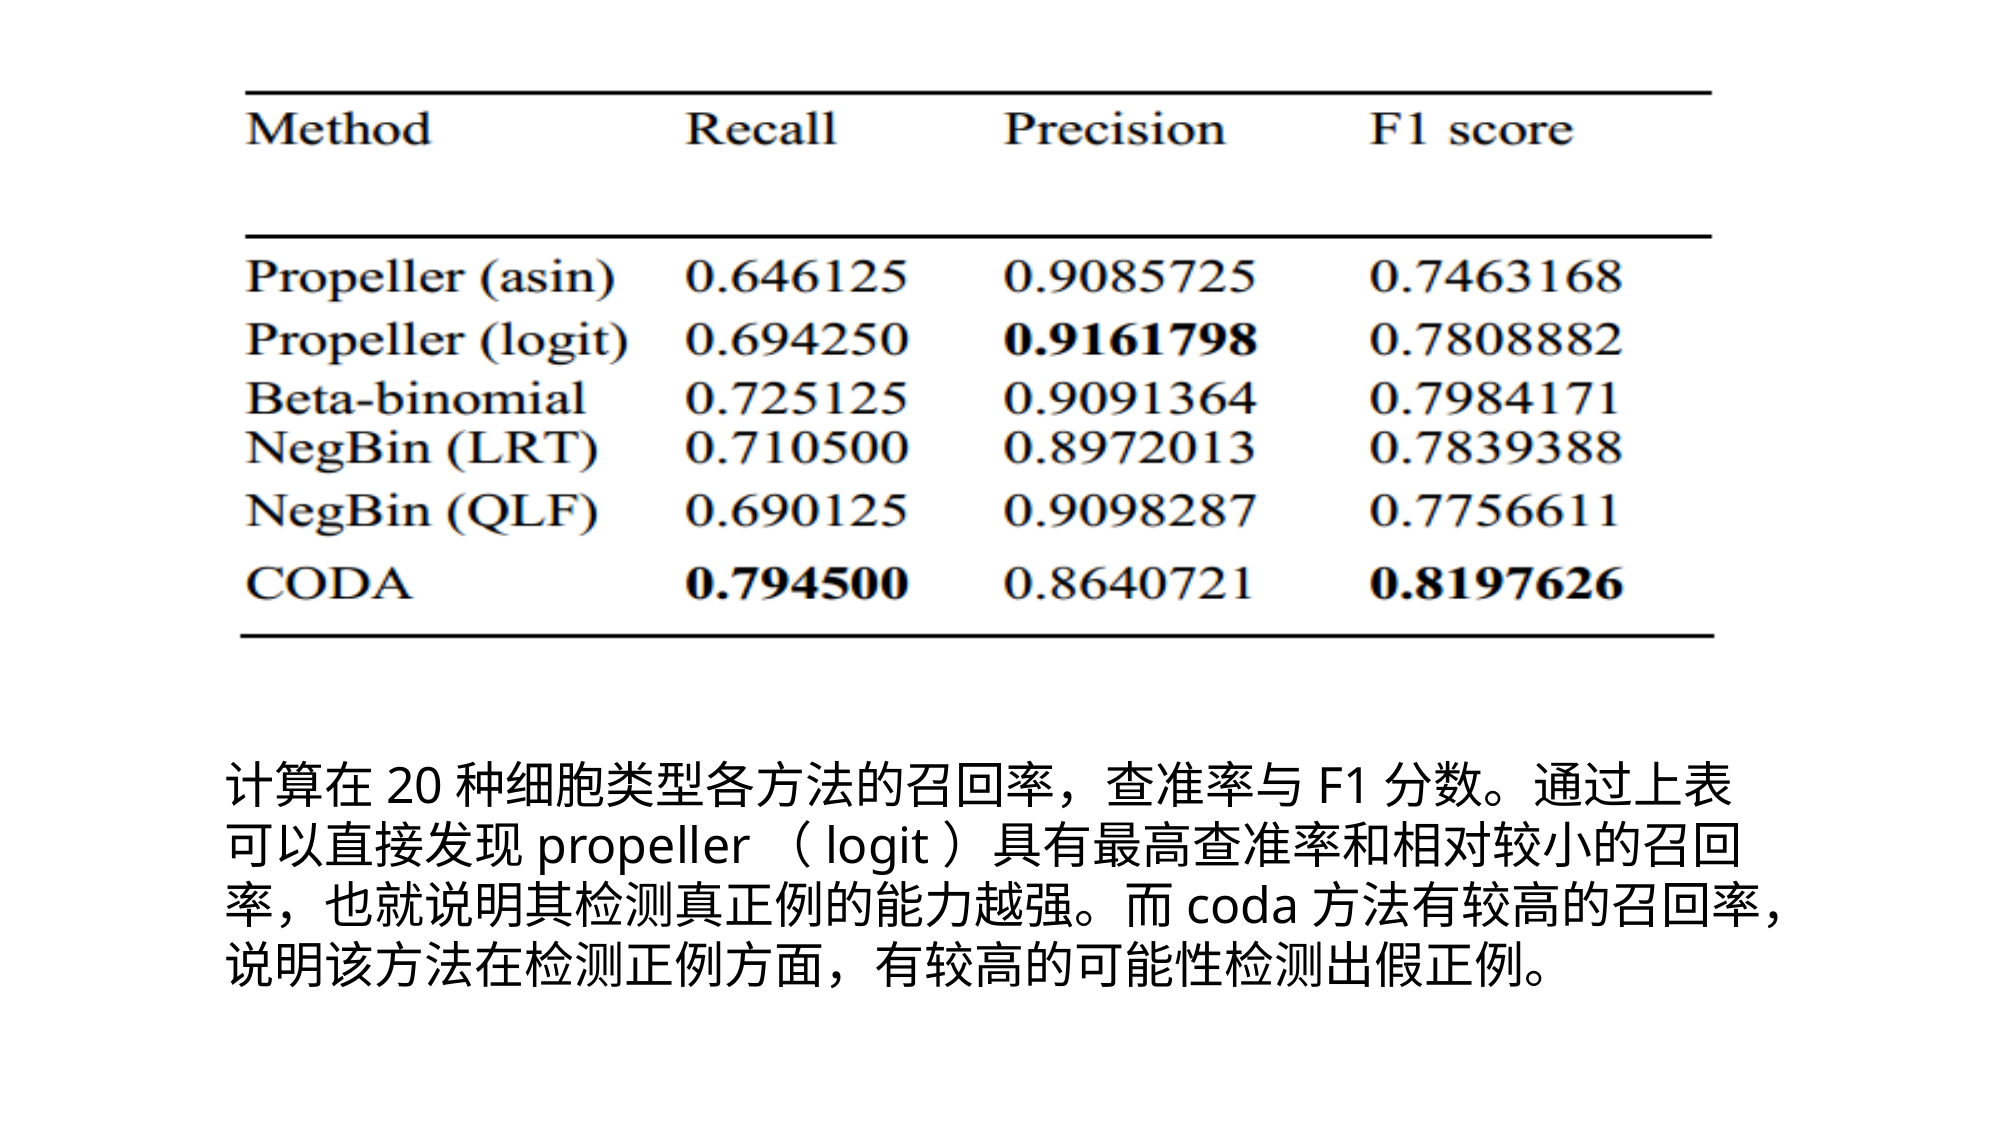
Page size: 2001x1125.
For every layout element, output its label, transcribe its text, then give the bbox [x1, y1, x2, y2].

text_box 计算在20种细胞类型各方法的召回率，查准率与F1分数。通过上表可以直接发现propeller（logit）具有最高查准率和相对较小的召回率，也就说明其检测真正例的能力越强。而coda方法有较高的召回率，说明该方法在检测正例方面，有较高的可能性检测出假正例。 [209, 746, 1791, 1002]
picture [210, 56, 1868, 666]
